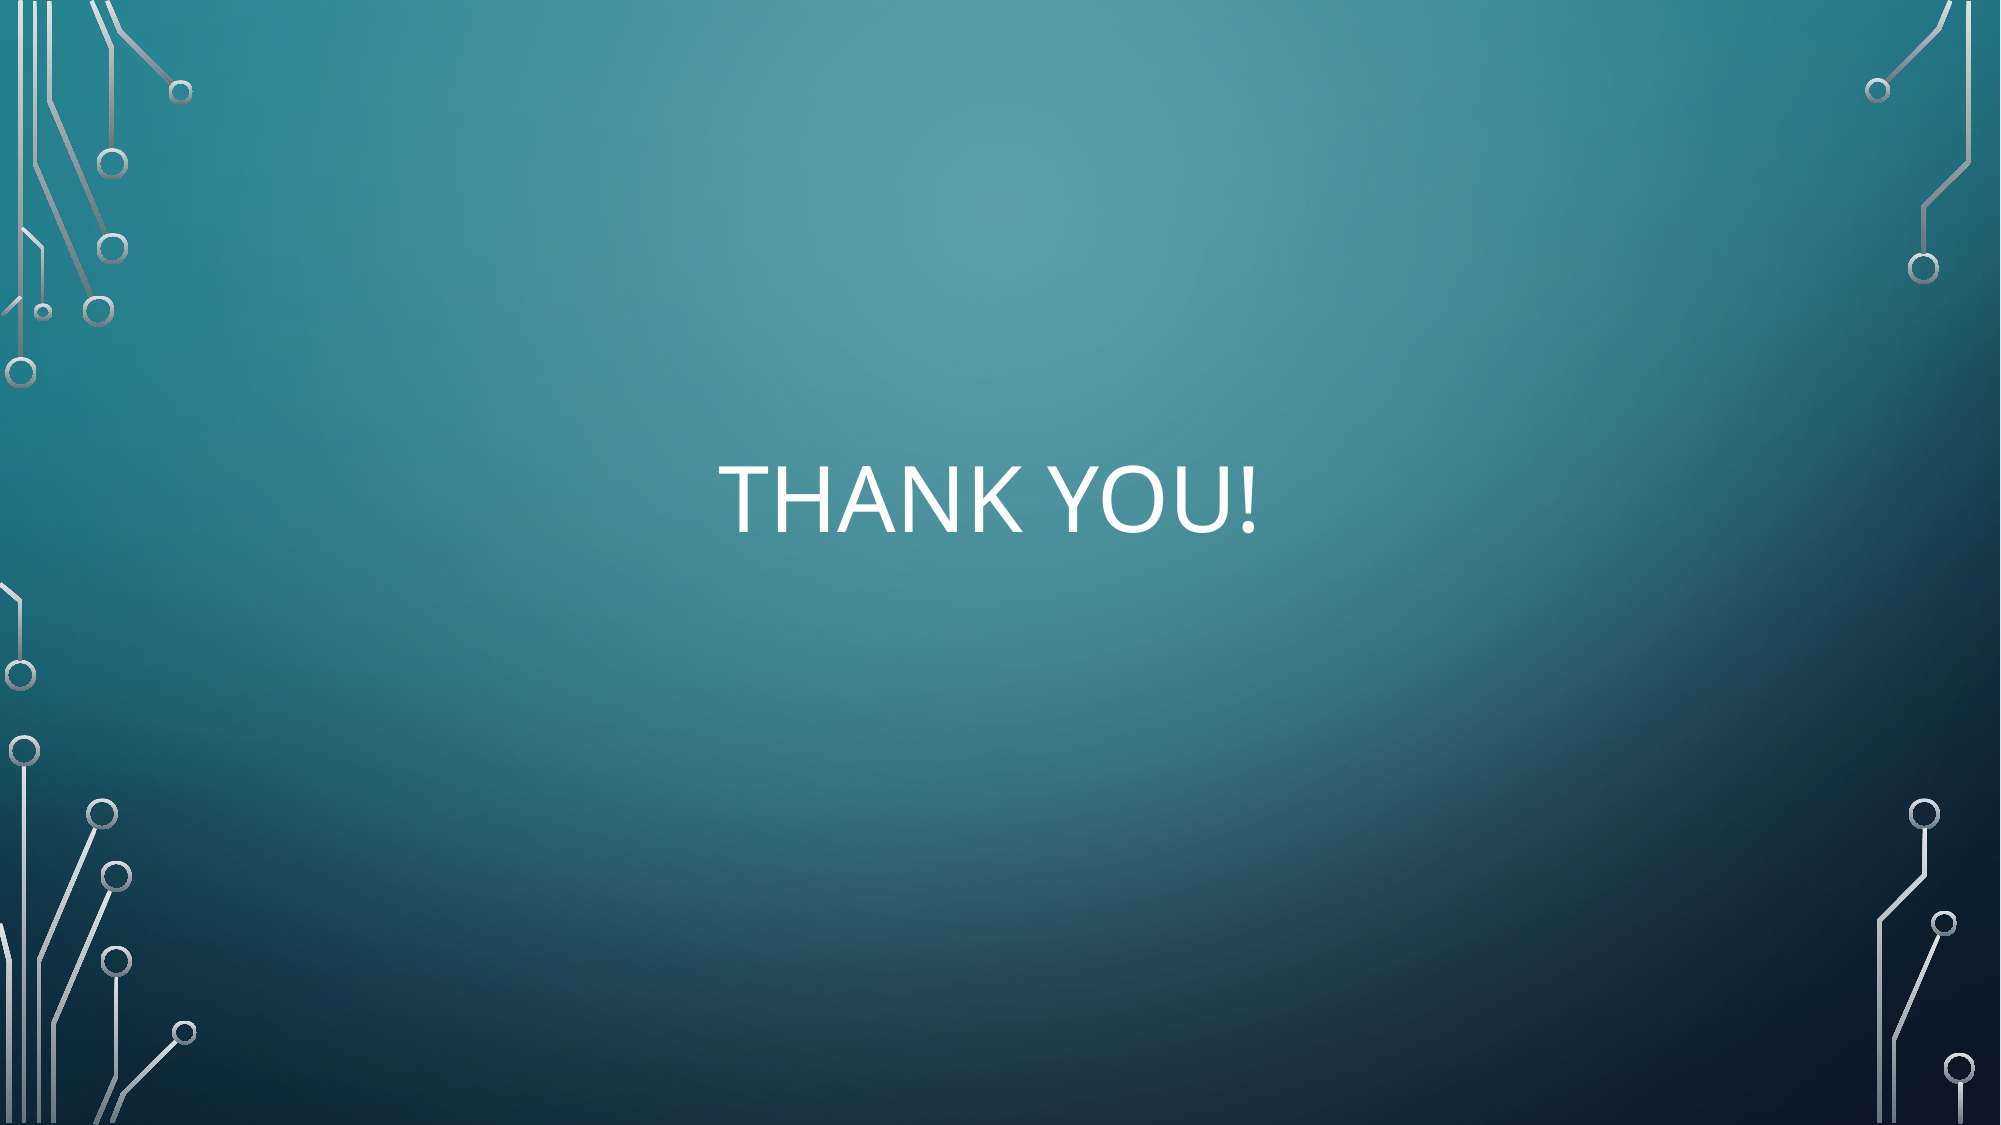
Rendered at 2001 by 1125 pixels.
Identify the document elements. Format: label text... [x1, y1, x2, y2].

title Thank you! [703, 403, 1295, 603]
